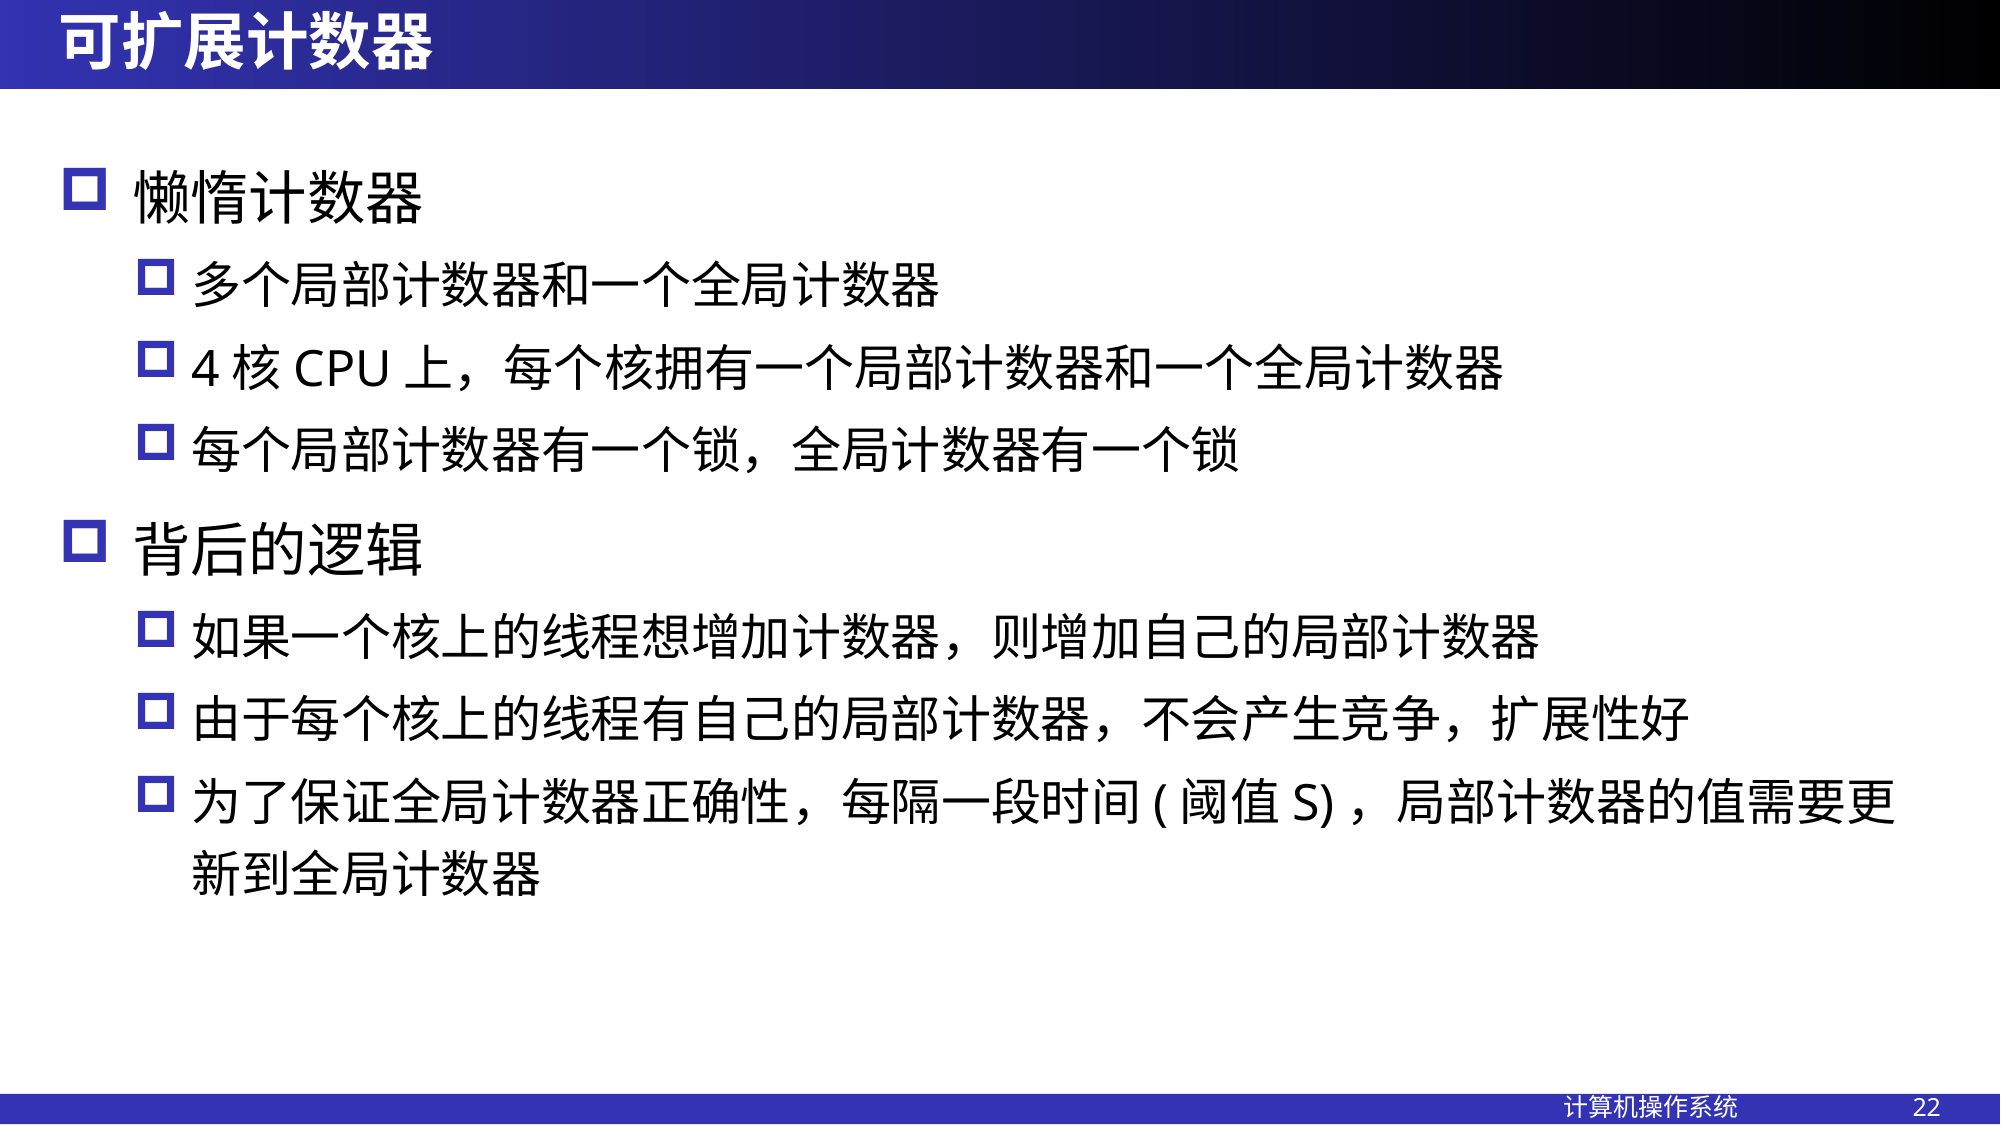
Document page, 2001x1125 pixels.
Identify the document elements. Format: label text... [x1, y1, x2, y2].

list 懒惰计数器 多个局部计数器和一个全局计数器 4核CPU上，每个核拥有一个局部计数器和一个全局计数器 每个局部计数器有一个锁，全局计数器有一个锁 背后的逻辑 如果一个核上的线程想增加计数器，则增加自己的局部计数器 由于每个核上的线程有自己的局部计数器，不会产生竞争，扩展性好 为了保证全局计数器正确性，每隔一段时间(阈值S)，局部计数器的值需要更新到全局计数器 [0, 88, 2000, 1093]
slide_number 计算机操作系统 22 [0, 1093, 2000, 1125]
title 可扩展计数器 [0, 0, 2000, 88]
